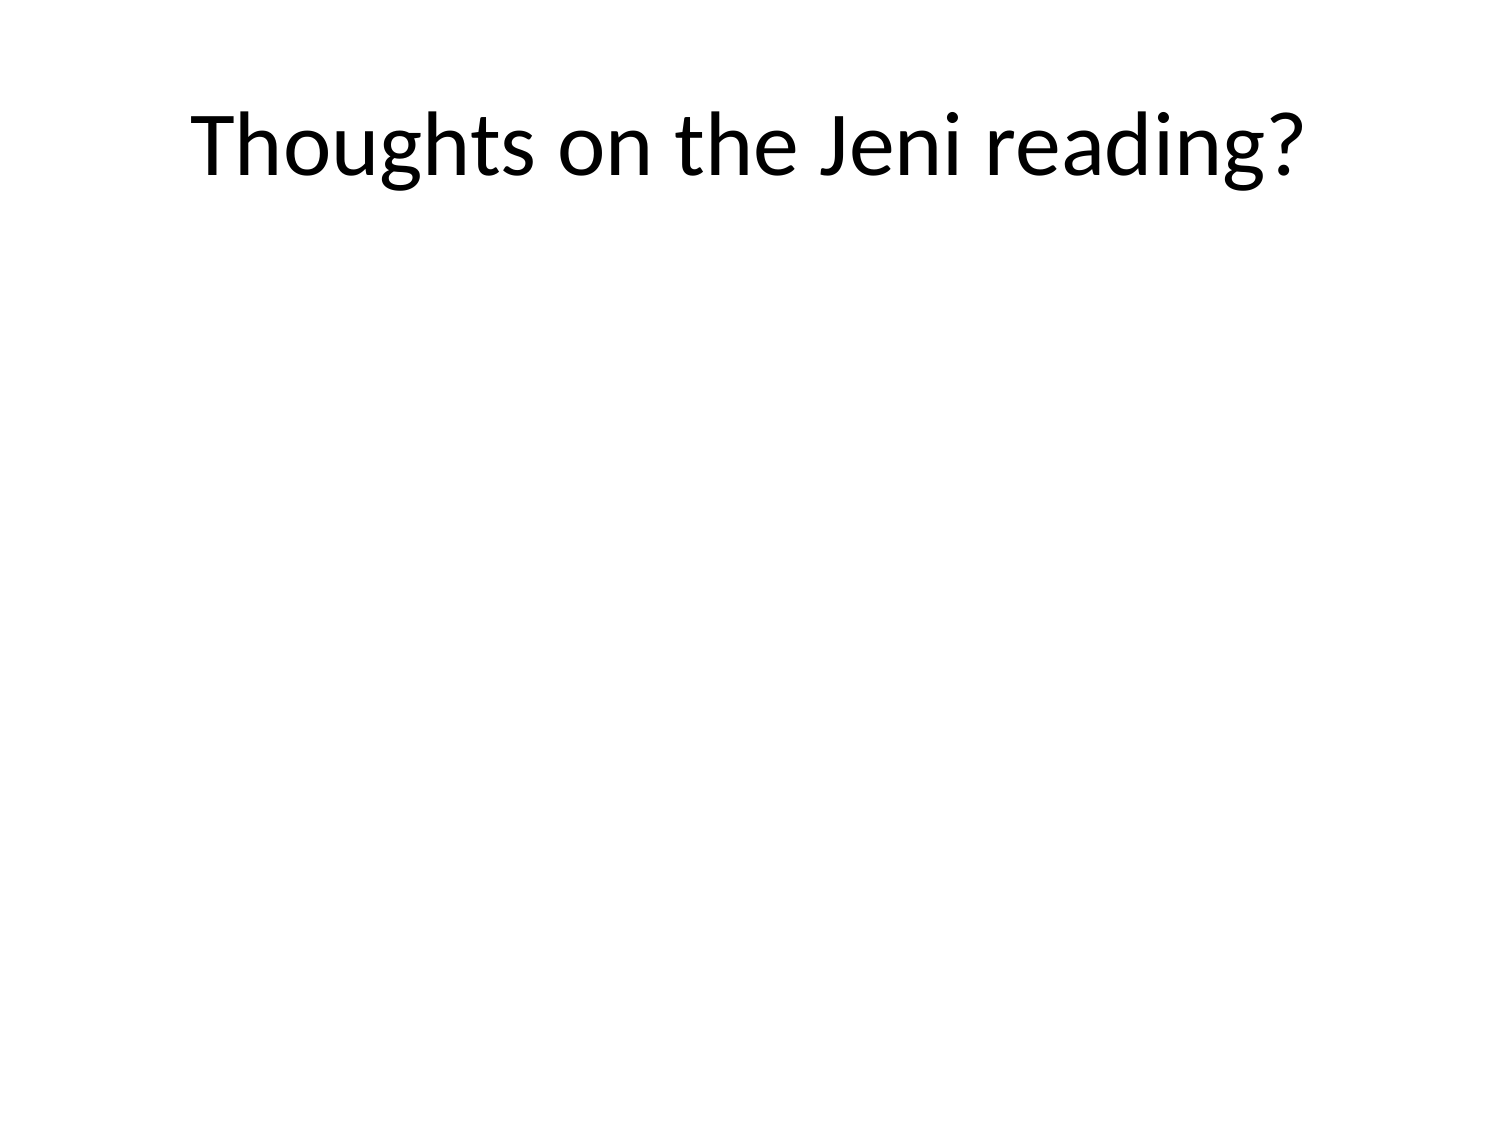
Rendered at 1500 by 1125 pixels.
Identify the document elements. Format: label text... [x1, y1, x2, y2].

title Thoughts on the Jeni reading? [75, 45, 1425, 233]
